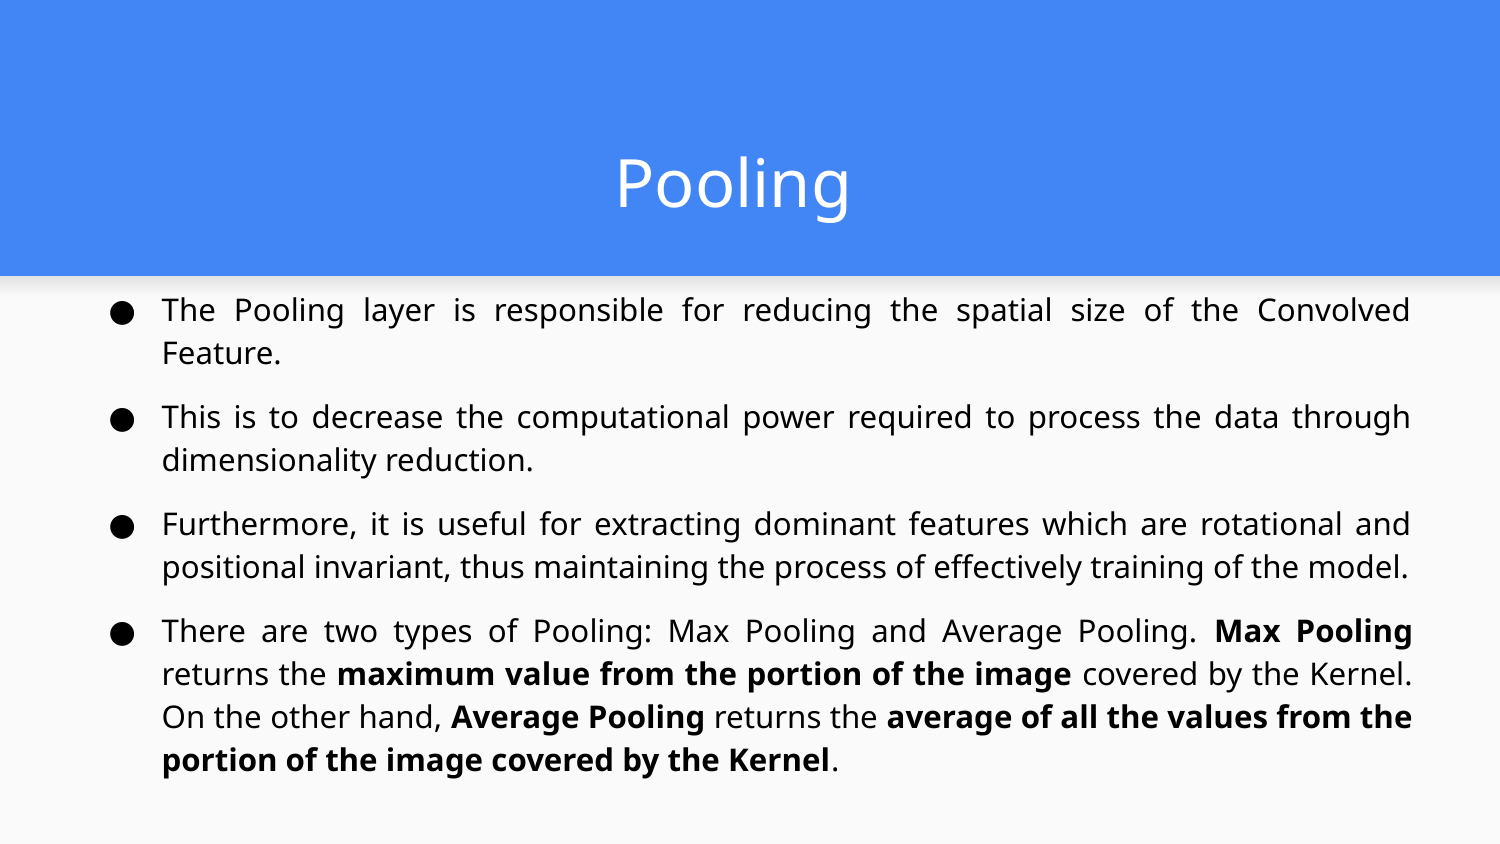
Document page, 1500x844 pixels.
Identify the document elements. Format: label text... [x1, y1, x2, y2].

title Pooling [59, 109, 1408, 236]
list The Pooling layer is responsible for reducing the spatial size of the Convolved Feature. This is to decrease the computational power required to process the data through dimensionality reduction. Furthermore, it is useful for extracting dominant features which are rotational and positional invariant, thus maintaining the process of effectively training of the model. There are two types of Pooling: Max Pooling and Average Pooling. Max Pooling returns the maximum value from the portion of the image covered by the Kernel. On the other hand, Average Pooling returns the average of all the values from the portion of the image covered by the Kernel. [71, 269, 1429, 835]
